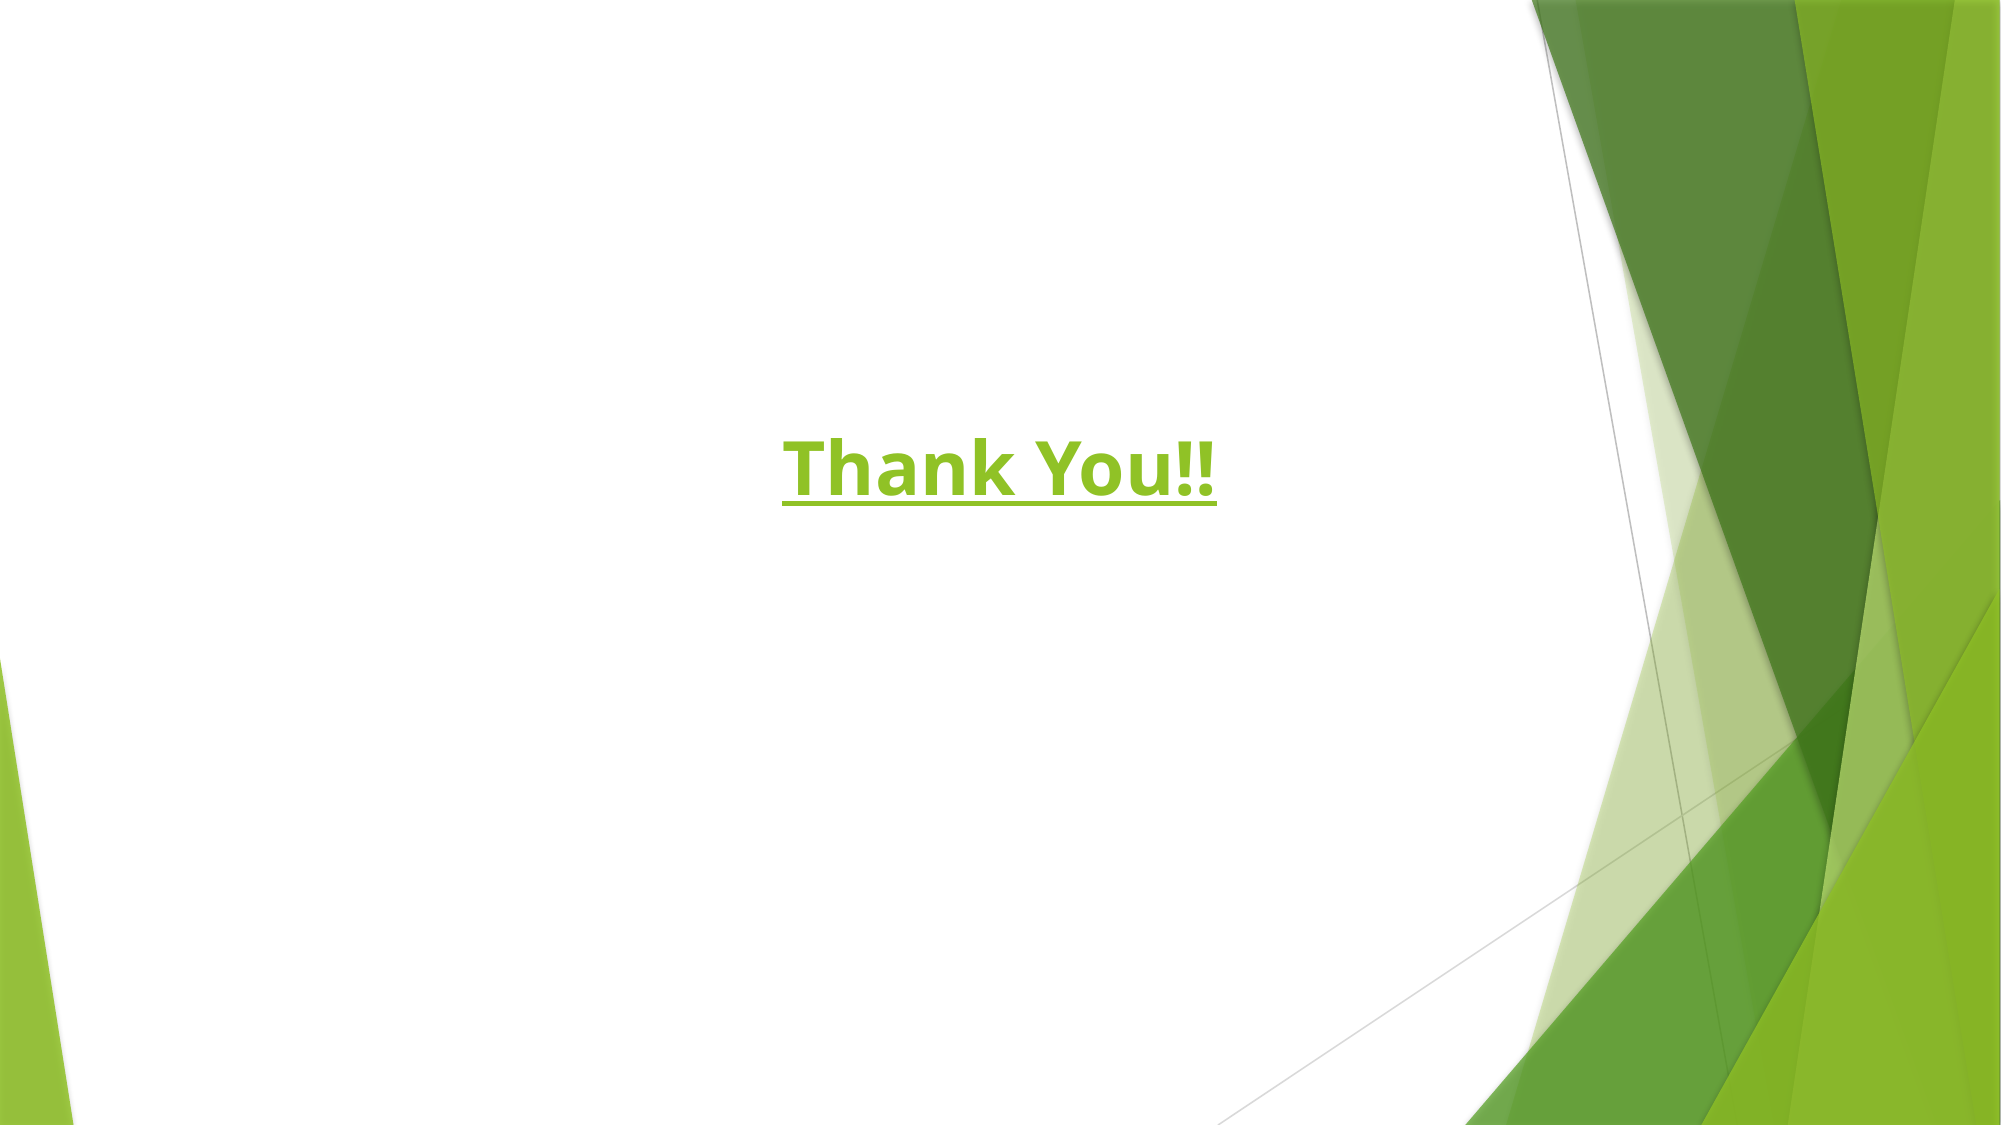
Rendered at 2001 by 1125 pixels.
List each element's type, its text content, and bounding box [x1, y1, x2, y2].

title Thank You!! [137, 412, 1863, 631]
